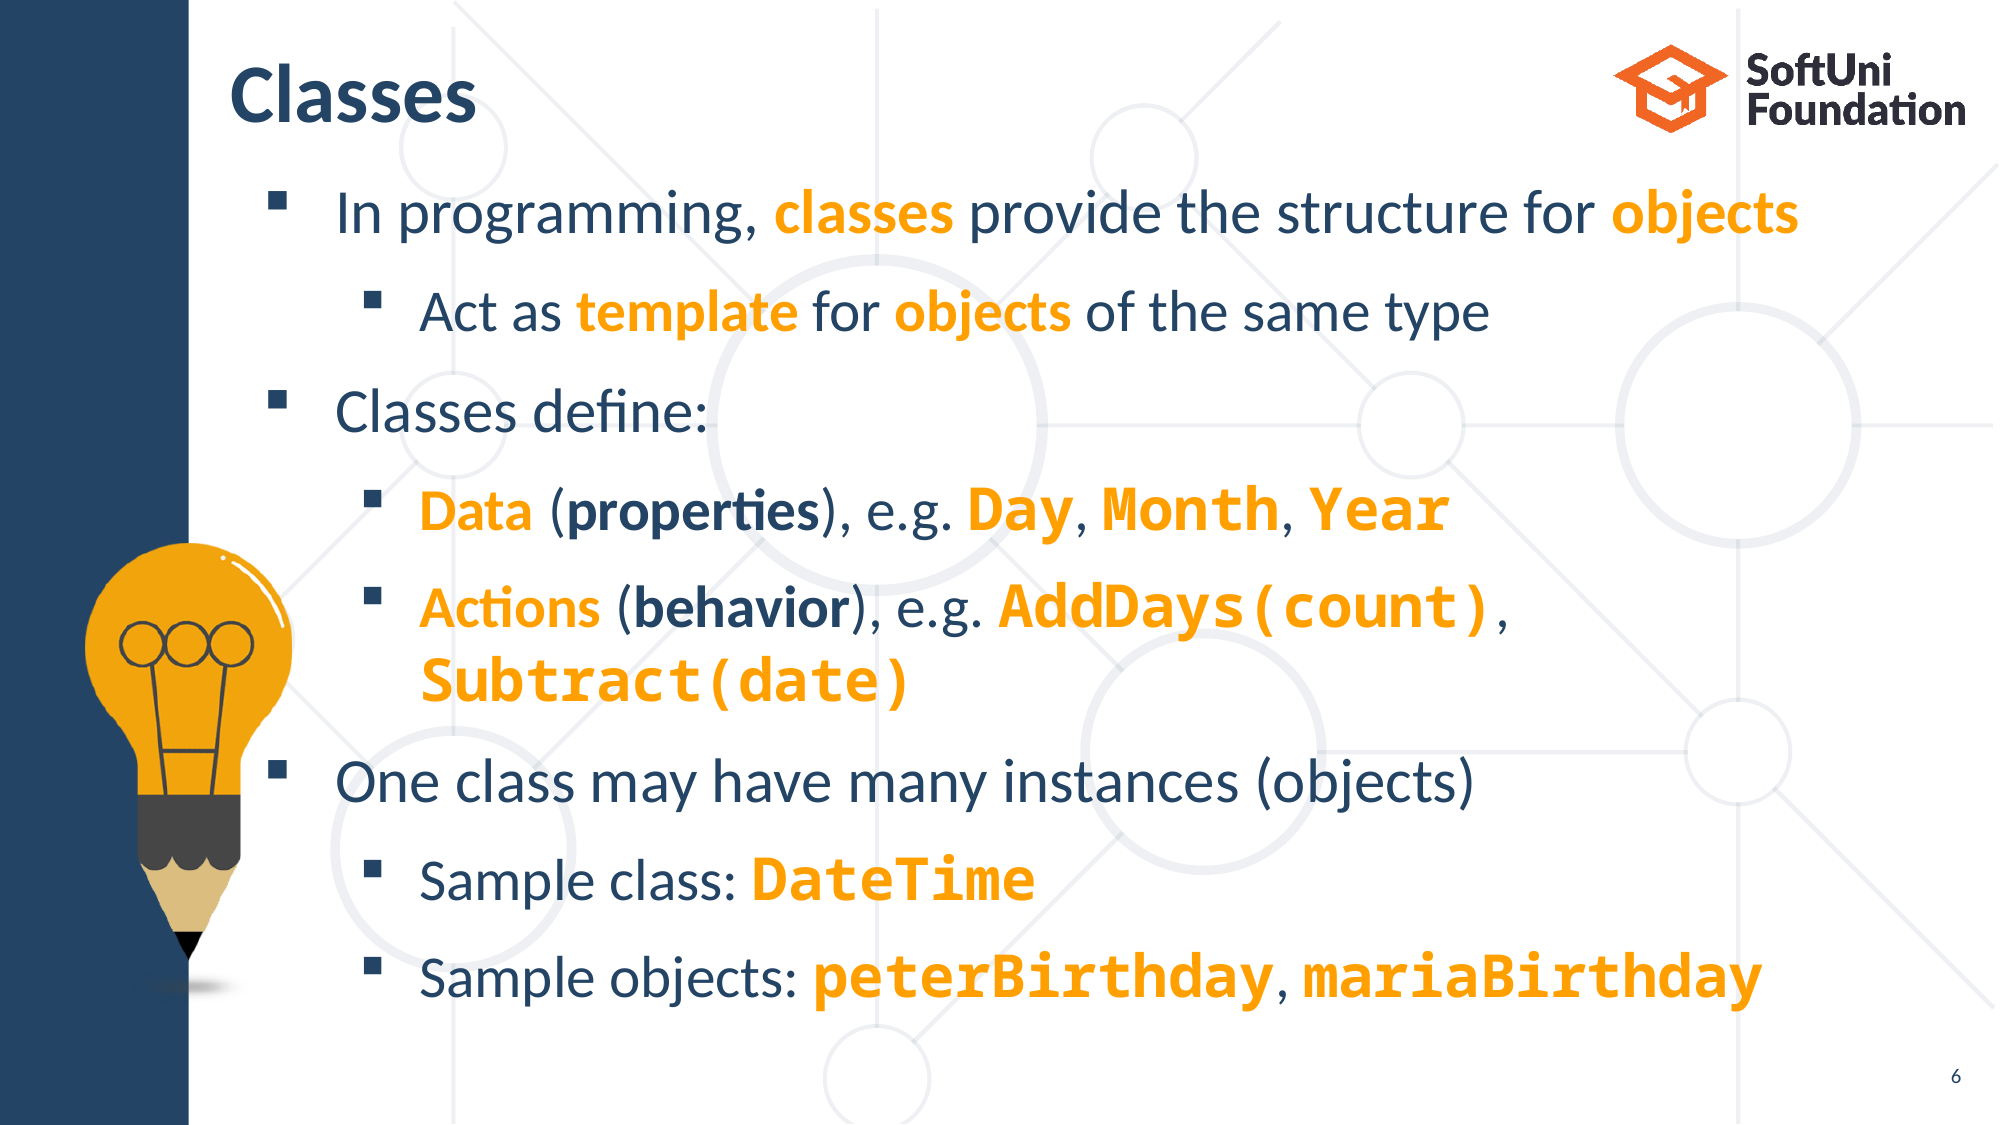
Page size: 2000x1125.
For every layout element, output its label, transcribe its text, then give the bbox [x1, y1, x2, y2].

list In programming, classes provide the structure for objects Act as template for objects of the same type Classes define: Data (properties), e.g. Day, Month, Year Actions (behavior), e.g. AddDays(count), Subtract(date) One class may have many instances (objects) Sample class: DateTime Sample objects: peterBirthday, mariaBirthday [245, 161, 1925, 1027]
title Classes [212, 16, 1591, 162]
picture [85, 543, 245, 1003]
picture [1613, 44, 1965, 133]
slide_number 6 [1896, 1049, 1968, 1101]
